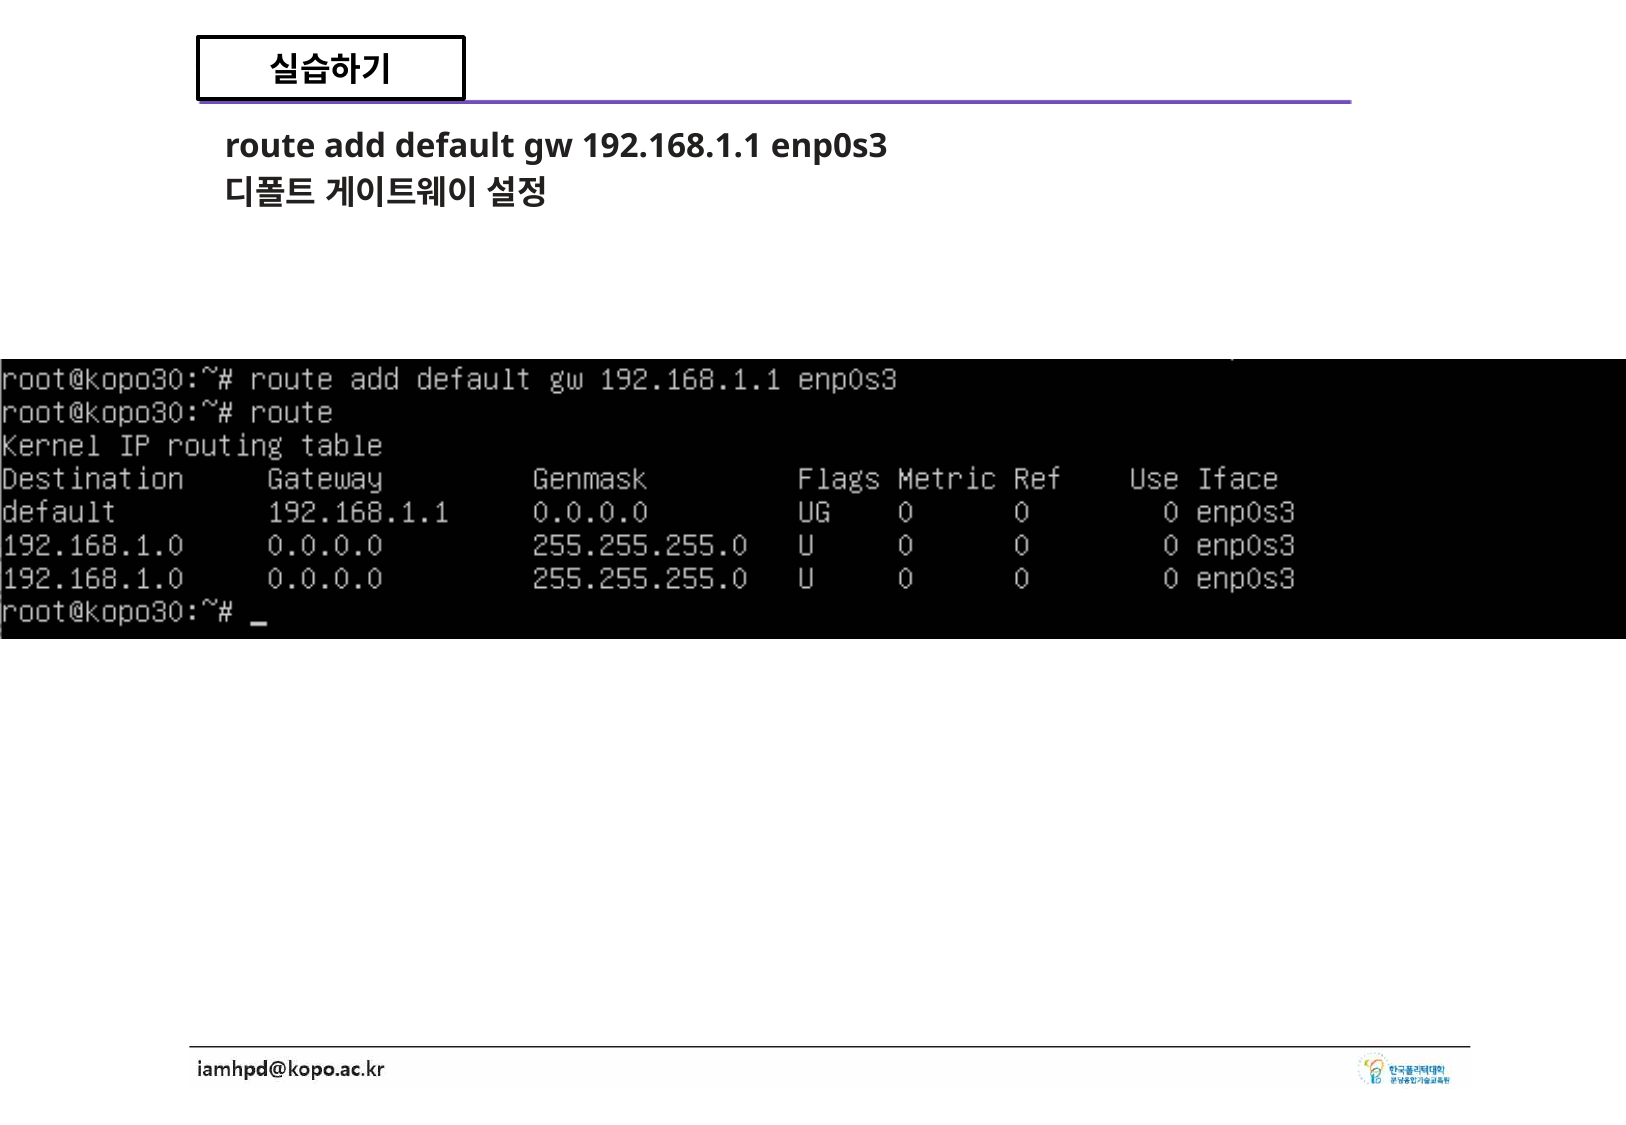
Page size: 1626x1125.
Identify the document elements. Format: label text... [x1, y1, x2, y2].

picture [0, 359, 1626, 639]
picture [189, 1042, 1471, 1089]
text_box 실습하기 [196, 35, 466, 101]
text_box route add default gw 192.168.1.1 enp0s3 디폴트 게이트웨이 설정 [210, 117, 1256, 219]
picture [195, 53, 1352, 104]
